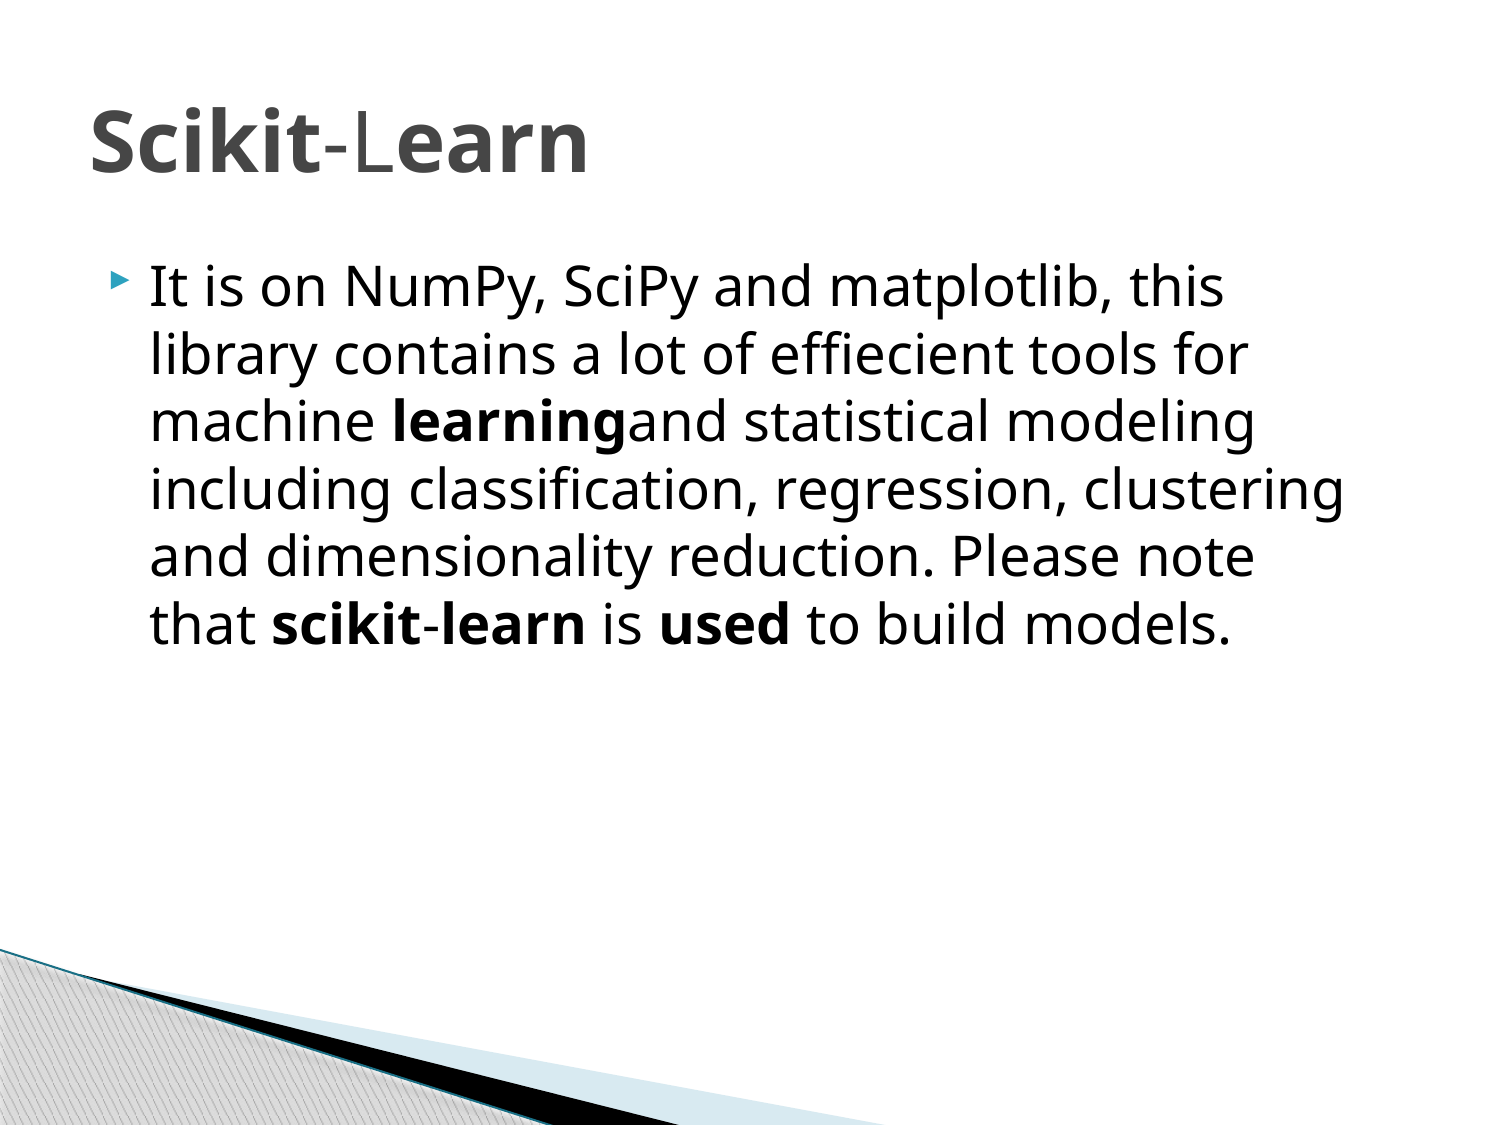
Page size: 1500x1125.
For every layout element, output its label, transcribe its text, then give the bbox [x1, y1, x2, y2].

list It is on NumPy, SciPy and matplotlib, this library contains a lot of effiecient tools for machine learningand statistical modeling including classification, regression, clustering and dimensionality reduction. Please note that scikit-learn is used to build models. [75, 243, 1425, 986]
title Scikit-Learn [75, 45, 1425, 233]
